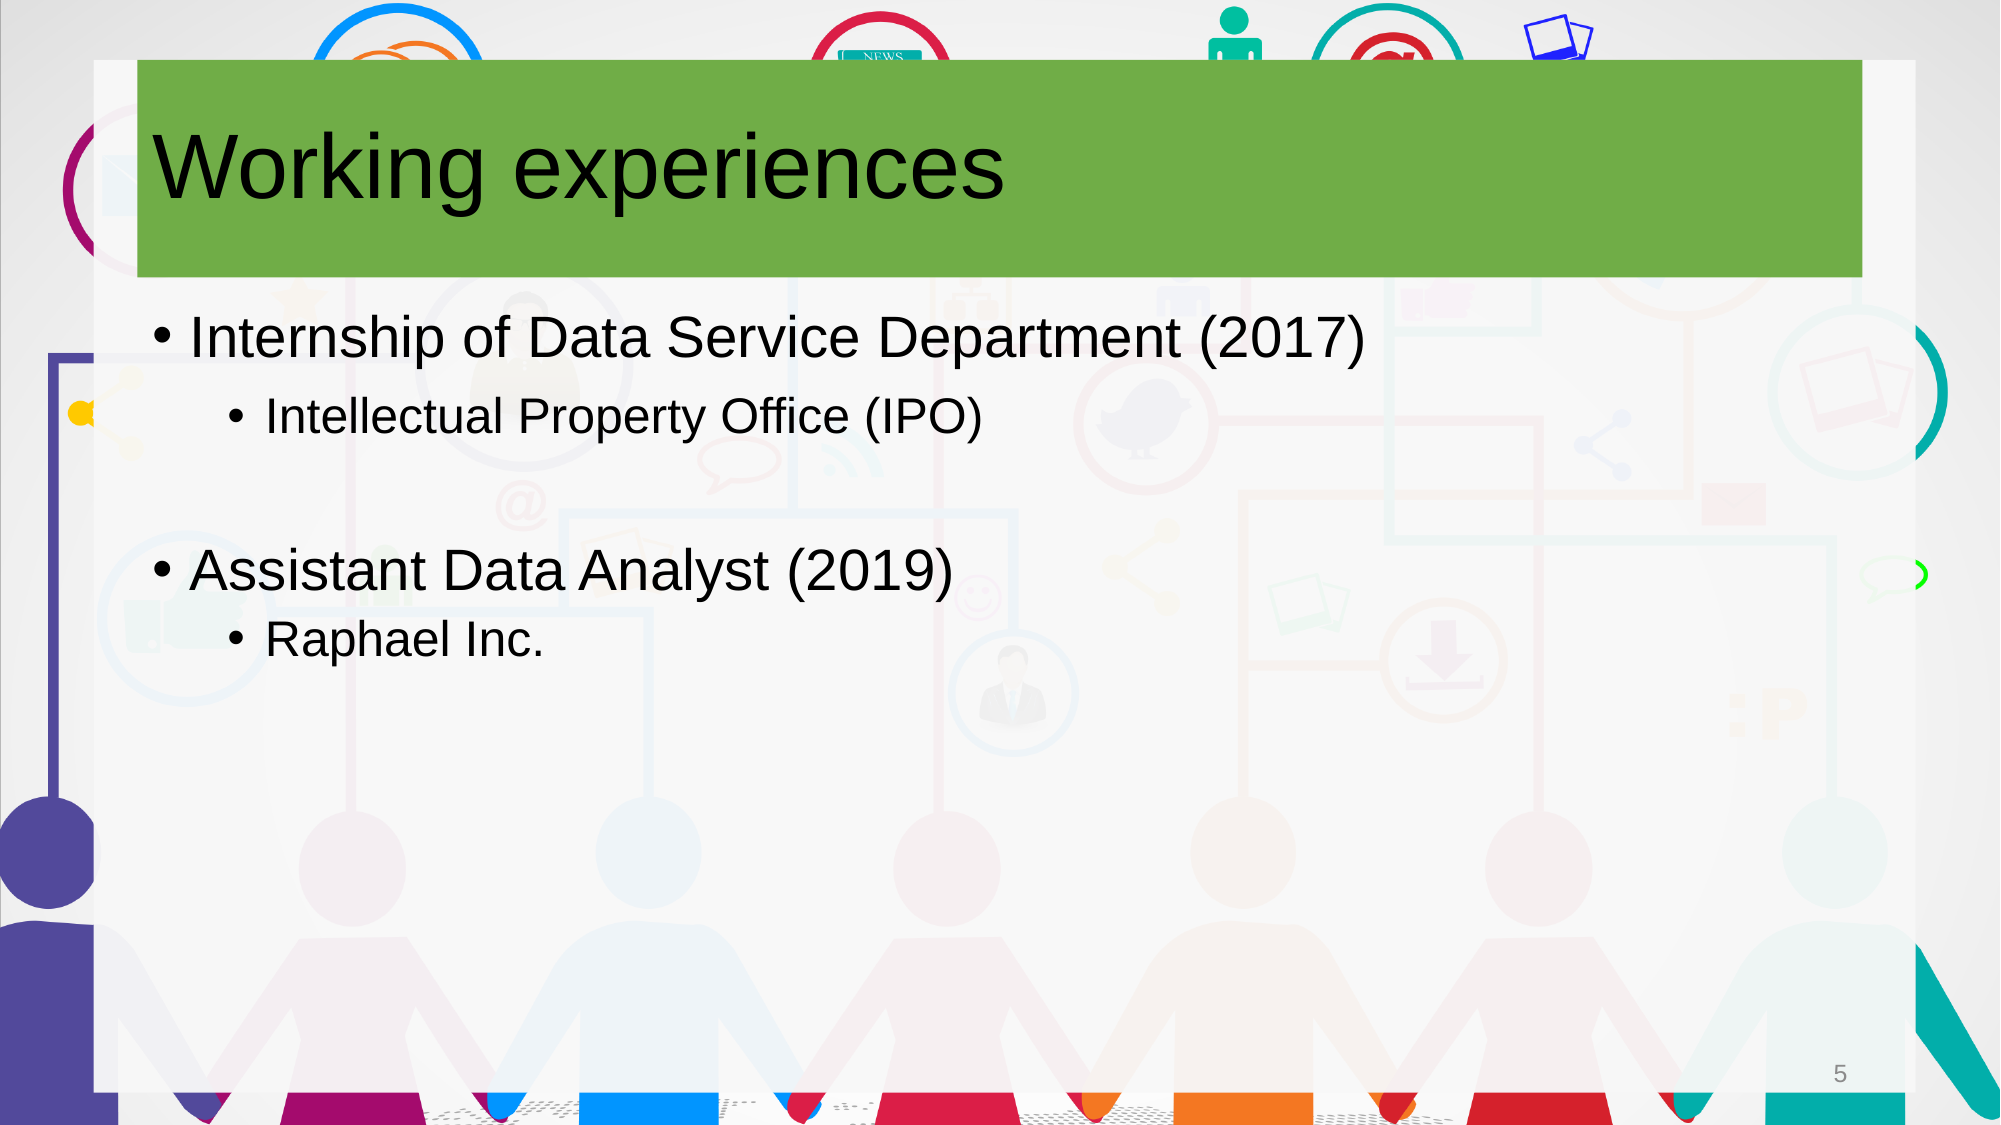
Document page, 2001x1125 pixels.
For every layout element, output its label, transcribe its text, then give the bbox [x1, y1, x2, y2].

slide_number 5 [1412, 1042, 1863, 1103]
list Internship of Data Service Department (2017) Intellectual Property Office (IPO) Assistant Data Analyst (2019) Raphael Inc. [137, 299, 1863, 1014]
title Working experiences [137, 59, 1863, 278]
picture [0, 0, 2000, 1125]
